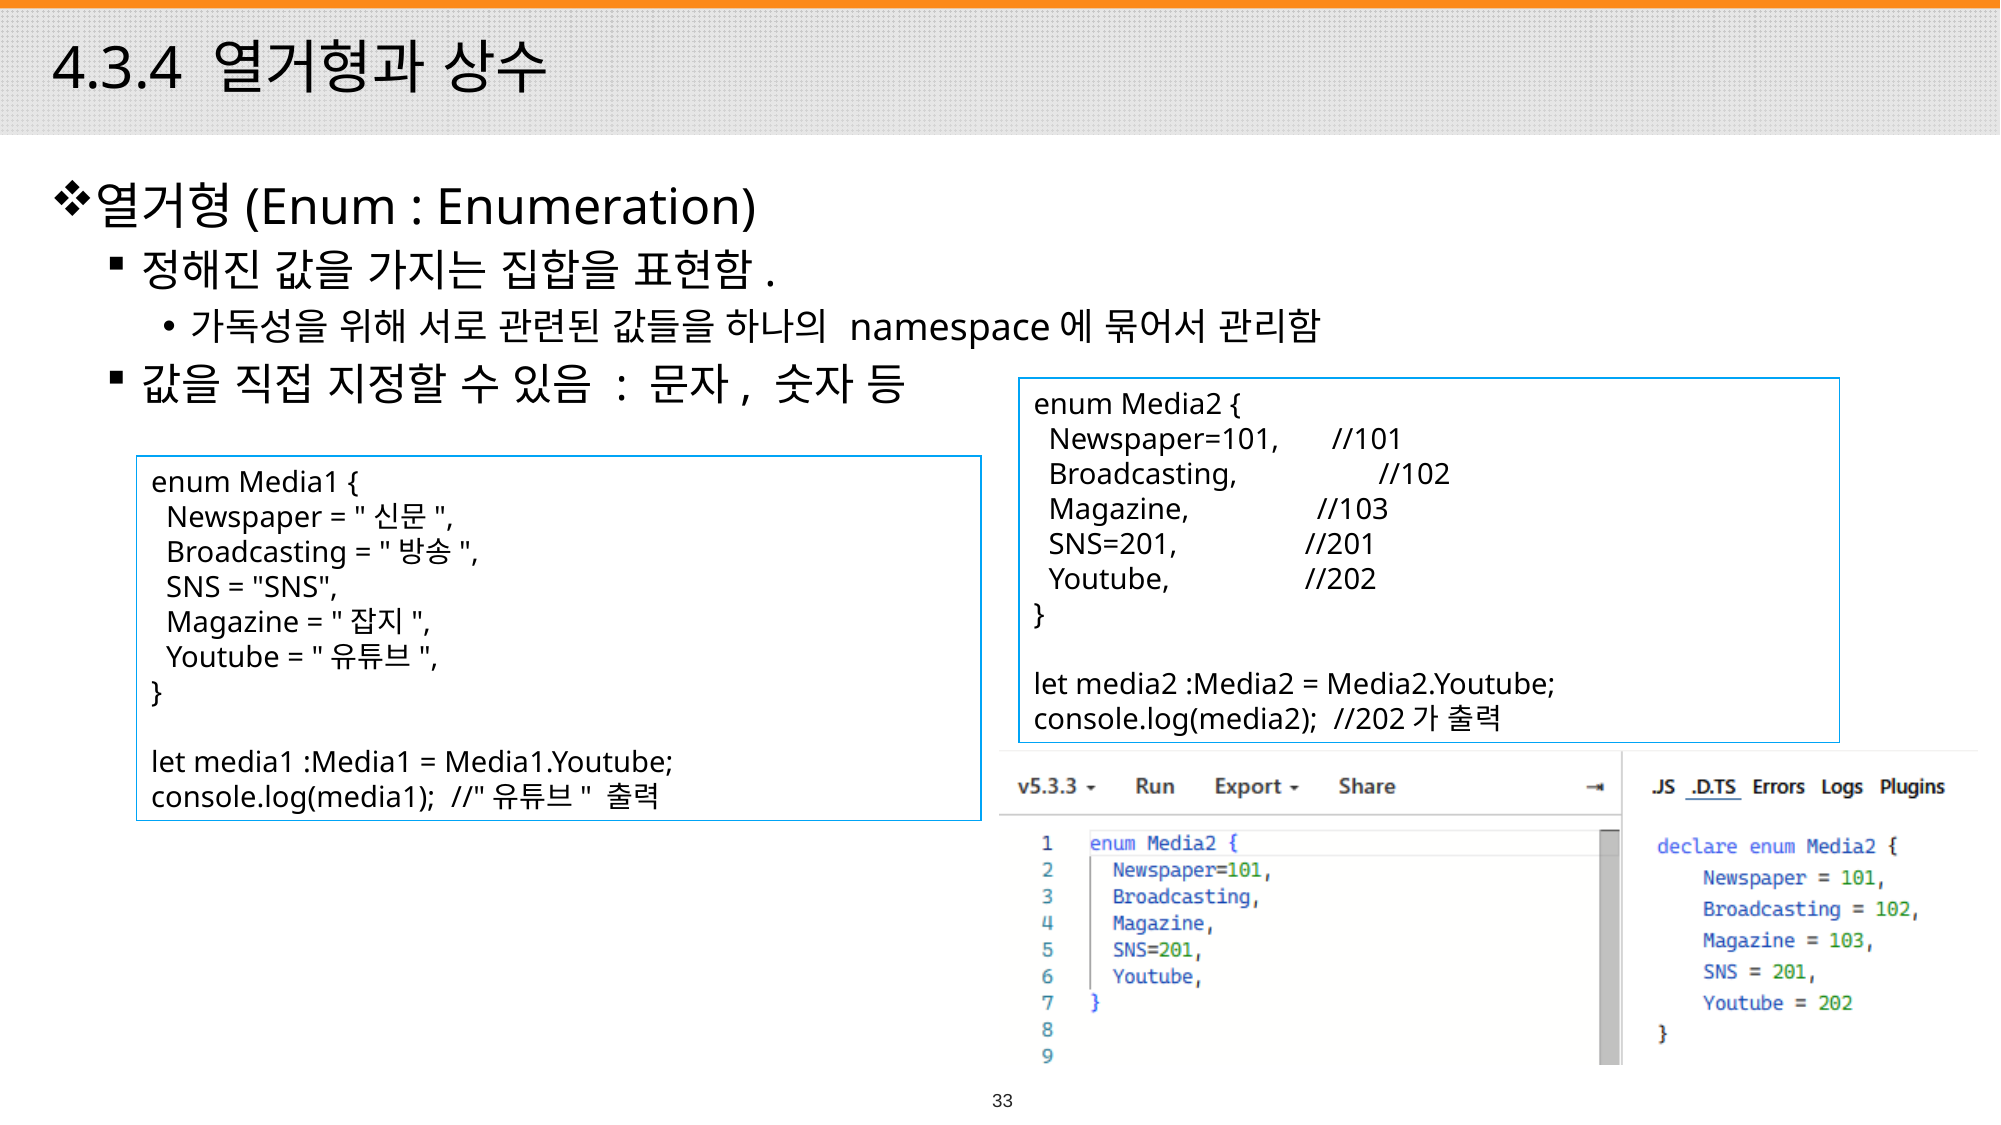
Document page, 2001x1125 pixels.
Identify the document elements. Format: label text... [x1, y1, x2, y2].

list 열거형(Enum : Enumeration) 정해진 값을 가지는 집합을 표현함. 가독성을 위해 서로 관련된 값들을 하나의 namespace에 묶어서 관리함 값을 직접 지정할 수 있음 : 문자, 숫자 등 [35, 166, 1963, 1065]
picture [999, 750, 1979, 1065]
text_box enum Media1 { Newspaper = "신문", Broadcasting = "방송", SNS = "SNS", Magazine = "잡지", Youtube = "유튜브", } let media1 :Media1 = Media1.Youtube; console.log(media1); //"유튜브" 출력 [136, 456, 982, 821]
picture [0, 9, 2000, 135]
title 4.3.4 열거형과 상수 [37, 22, 1838, 120]
text_box enum Media2 { Newspaper=101, //101 Broadcasting, //102 Magazine, //103 SNS=201, //201 Youtube, //202 } let media2 :Media2 = Media2.Youtube; console.log(media2); //202가 출력 [1018, 378, 1840, 743]
